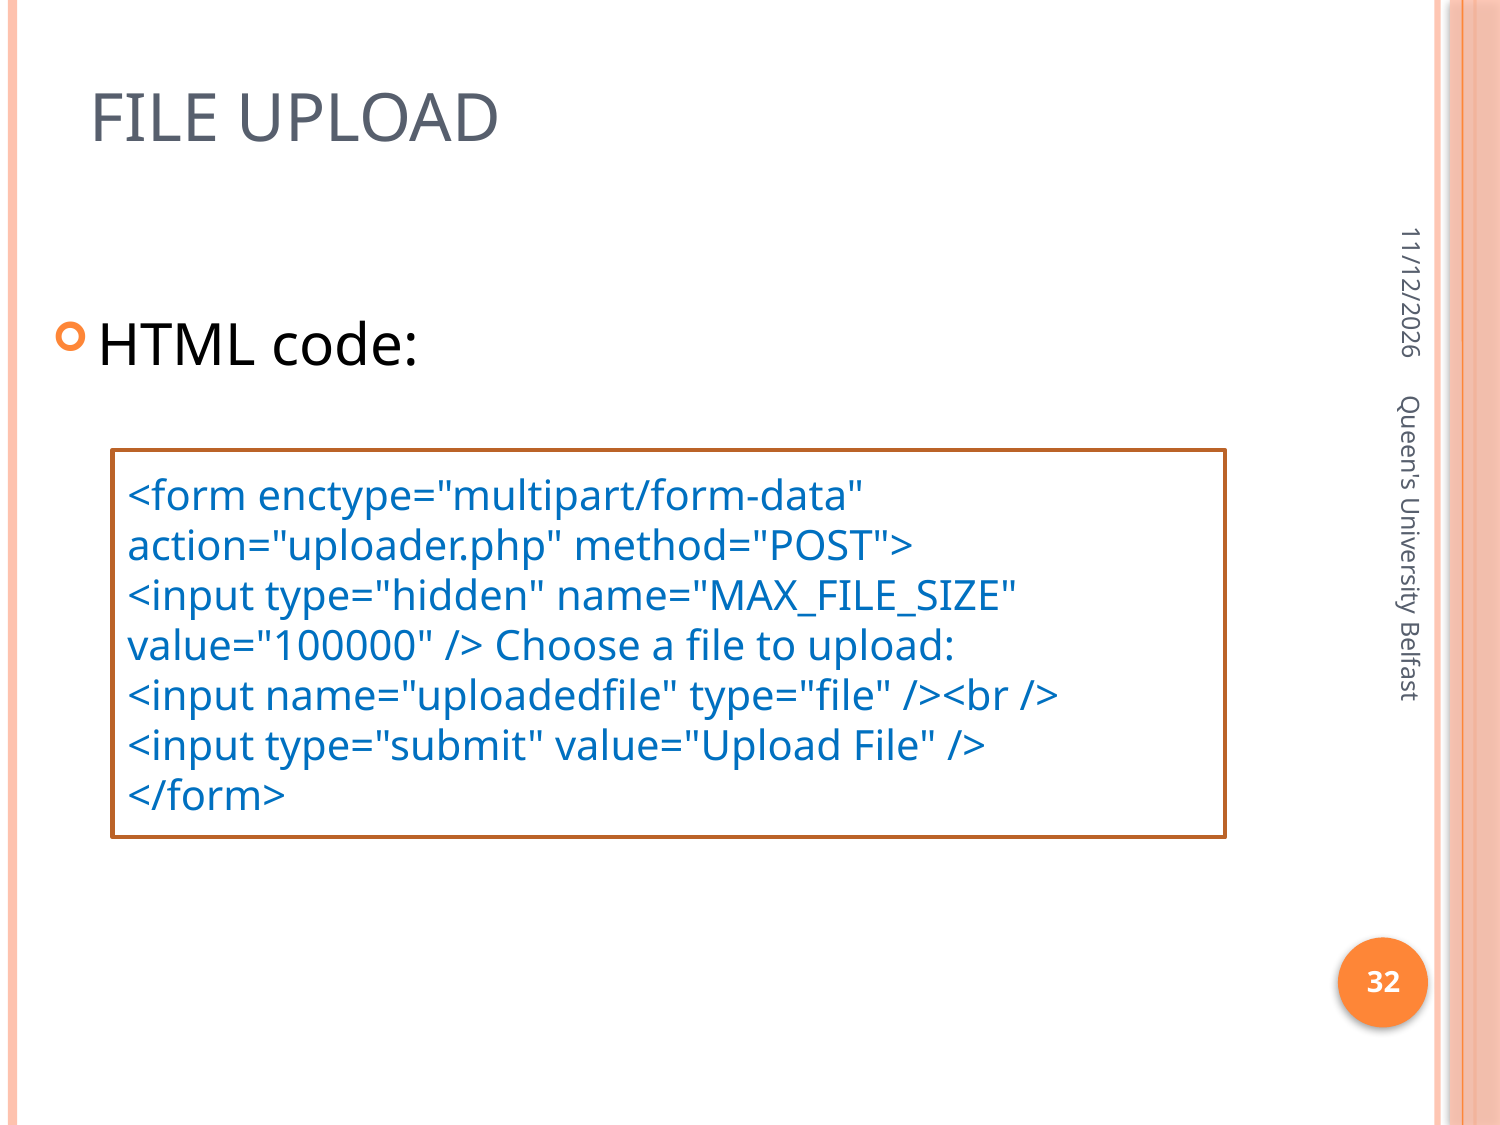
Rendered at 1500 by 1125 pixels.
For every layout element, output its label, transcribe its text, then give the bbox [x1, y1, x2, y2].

text_box <form enctype="multipart/form-data" action="uploader.php" method="POST"> <input type="hidden" name="MAX_FILE_SIZE" value="100000" /> Choose a file to upload: <input name="uploadedfile" type="file" /><br /> <input type="submit" value="Upload File" /> </form> [110, 448, 1227, 839]
title File upload [75, 45, 1300, 163]
slide_number 32 [1333, 940, 1434, 1027]
list HTML code: [37, 299, 1325, 1050]
footer Queen's University Belfast [1379, 380, 1440, 906]
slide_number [1378, 43, 1442, 374]
